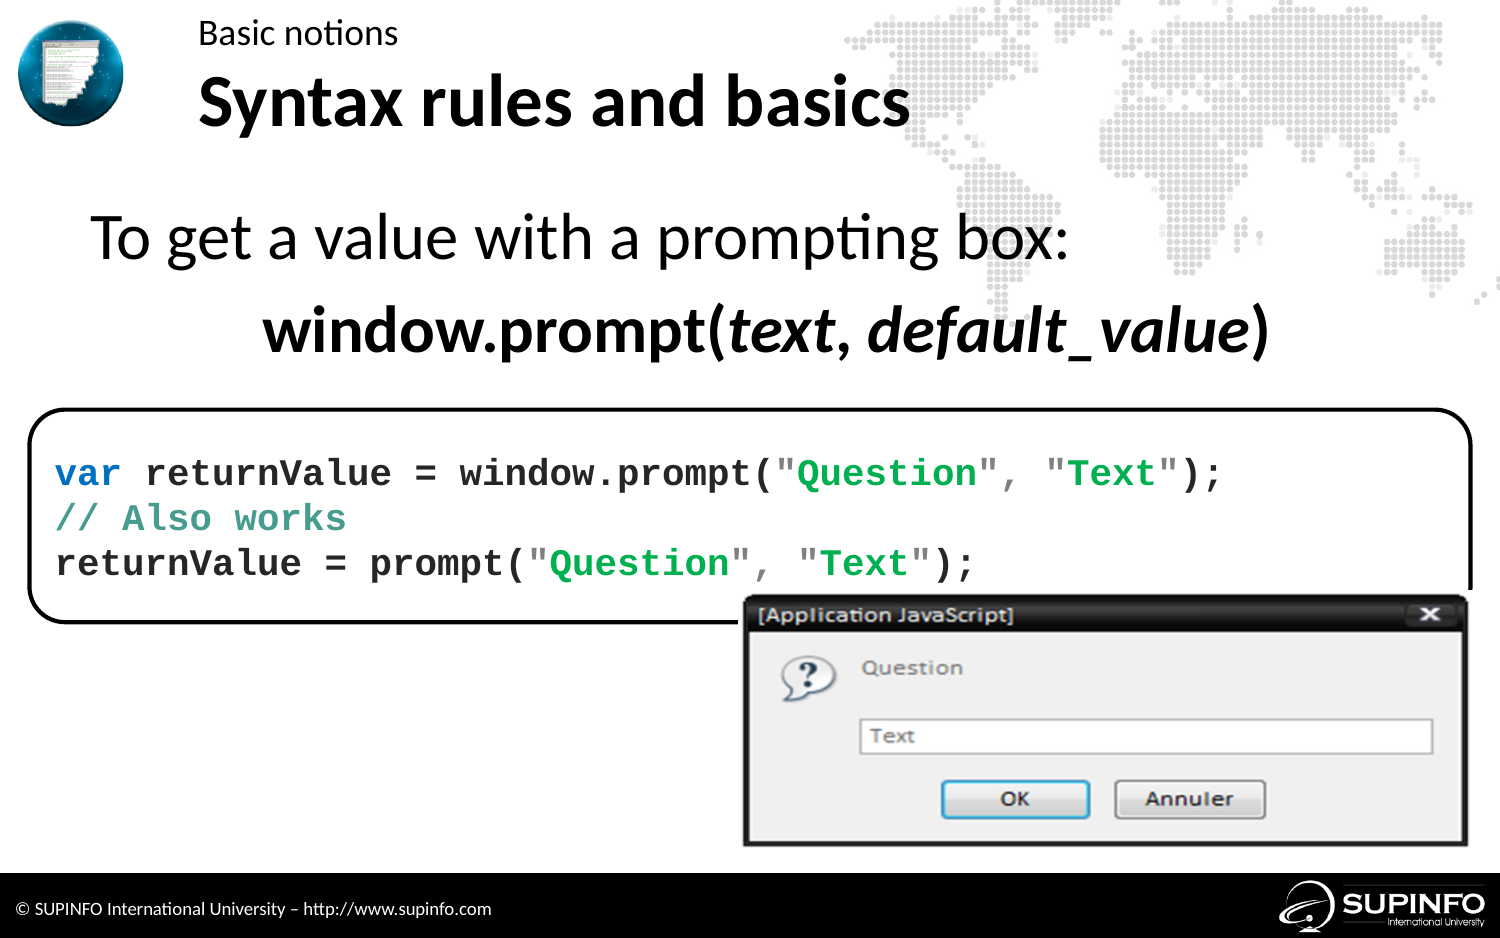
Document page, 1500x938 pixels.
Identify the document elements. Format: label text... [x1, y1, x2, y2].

list Basic notions [182, 0, 1460, 56]
picture [1269, 870, 1494, 938]
picture [17, 19, 125, 127]
title Syntax rules and basics [182, 56, 1459, 139]
text_box var returnValue = window.prompt("Question", "Text"); // Also works returnValue = prompt("Question", "Text"); [27, 407, 1473, 625]
list To get a value with a prompting box: window.prompt(text, default_value) [74, 184, 1460, 416]
list To get a value with a prompting box: window.prompt(text, default_value) [74, 625, 1460, 880]
picture [844, 0, 1500, 327]
picture [737, 590, 1479, 850]
